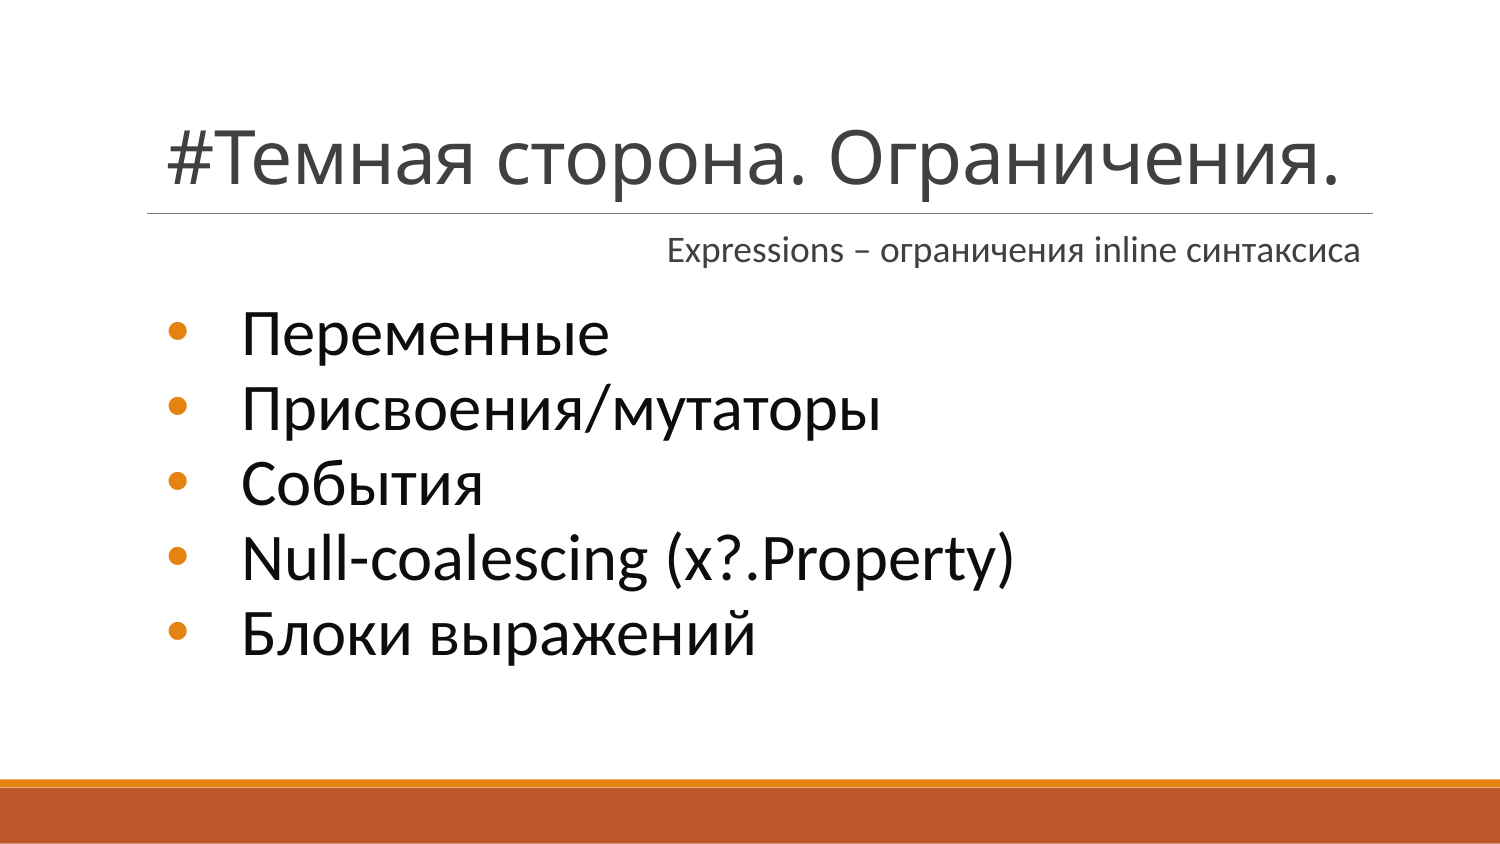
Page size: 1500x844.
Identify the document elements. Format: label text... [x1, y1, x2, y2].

text_box Переменные Присвоения/мутаторы События Null-coalescing (x?.Property) Блоки выражений [151, 283, 1425, 728]
title #Темная сторона. Ограничения. [151, 74, 1377, 215]
list Expressions – ограничения inline синтаксиса [75, 215, 1377, 284]
